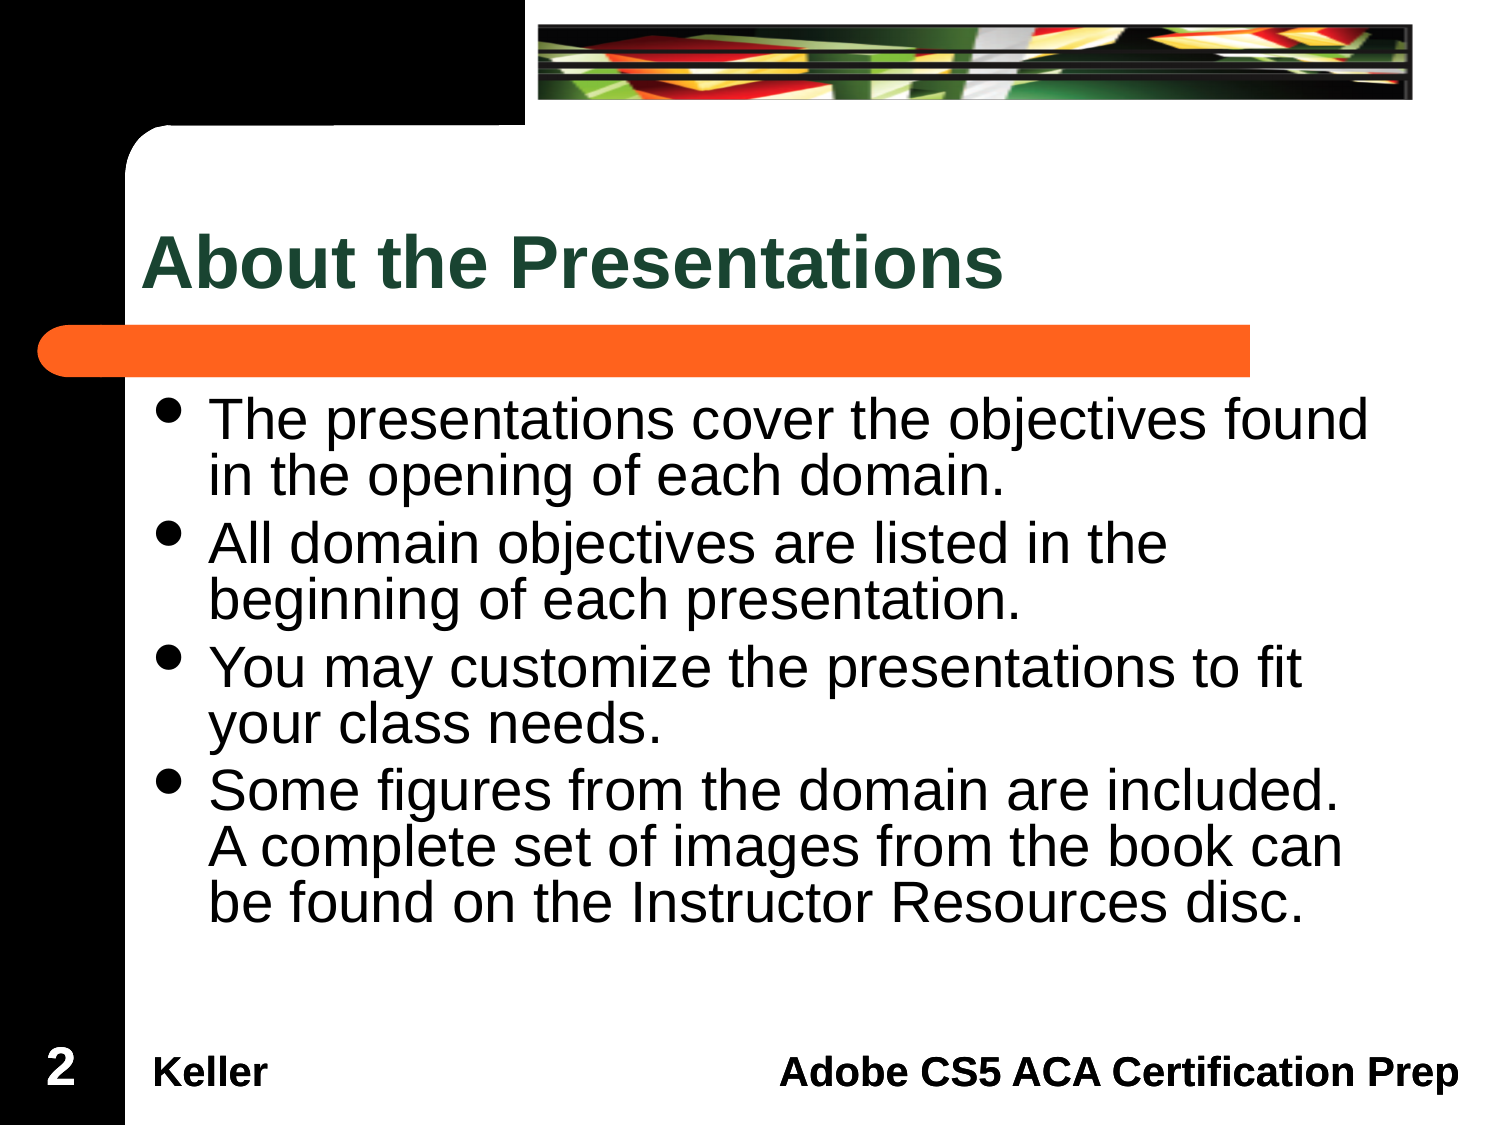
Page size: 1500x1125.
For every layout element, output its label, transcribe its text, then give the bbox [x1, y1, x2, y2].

text_box 2 [13, 1023, 111, 1105]
picture [539, 25, 1412, 99]
title About the Presentations [124, 124, 1426, 313]
list The presentations cover the objectives found in the opening of each domain. All domain objectives are listed in the beginning of each presentation. You may customize the presentations to fit your class needs. Some figures from the domain are included. A complete set of images from the book can be found on the Instructor Resources disc. [137, 387, 1400, 999]
